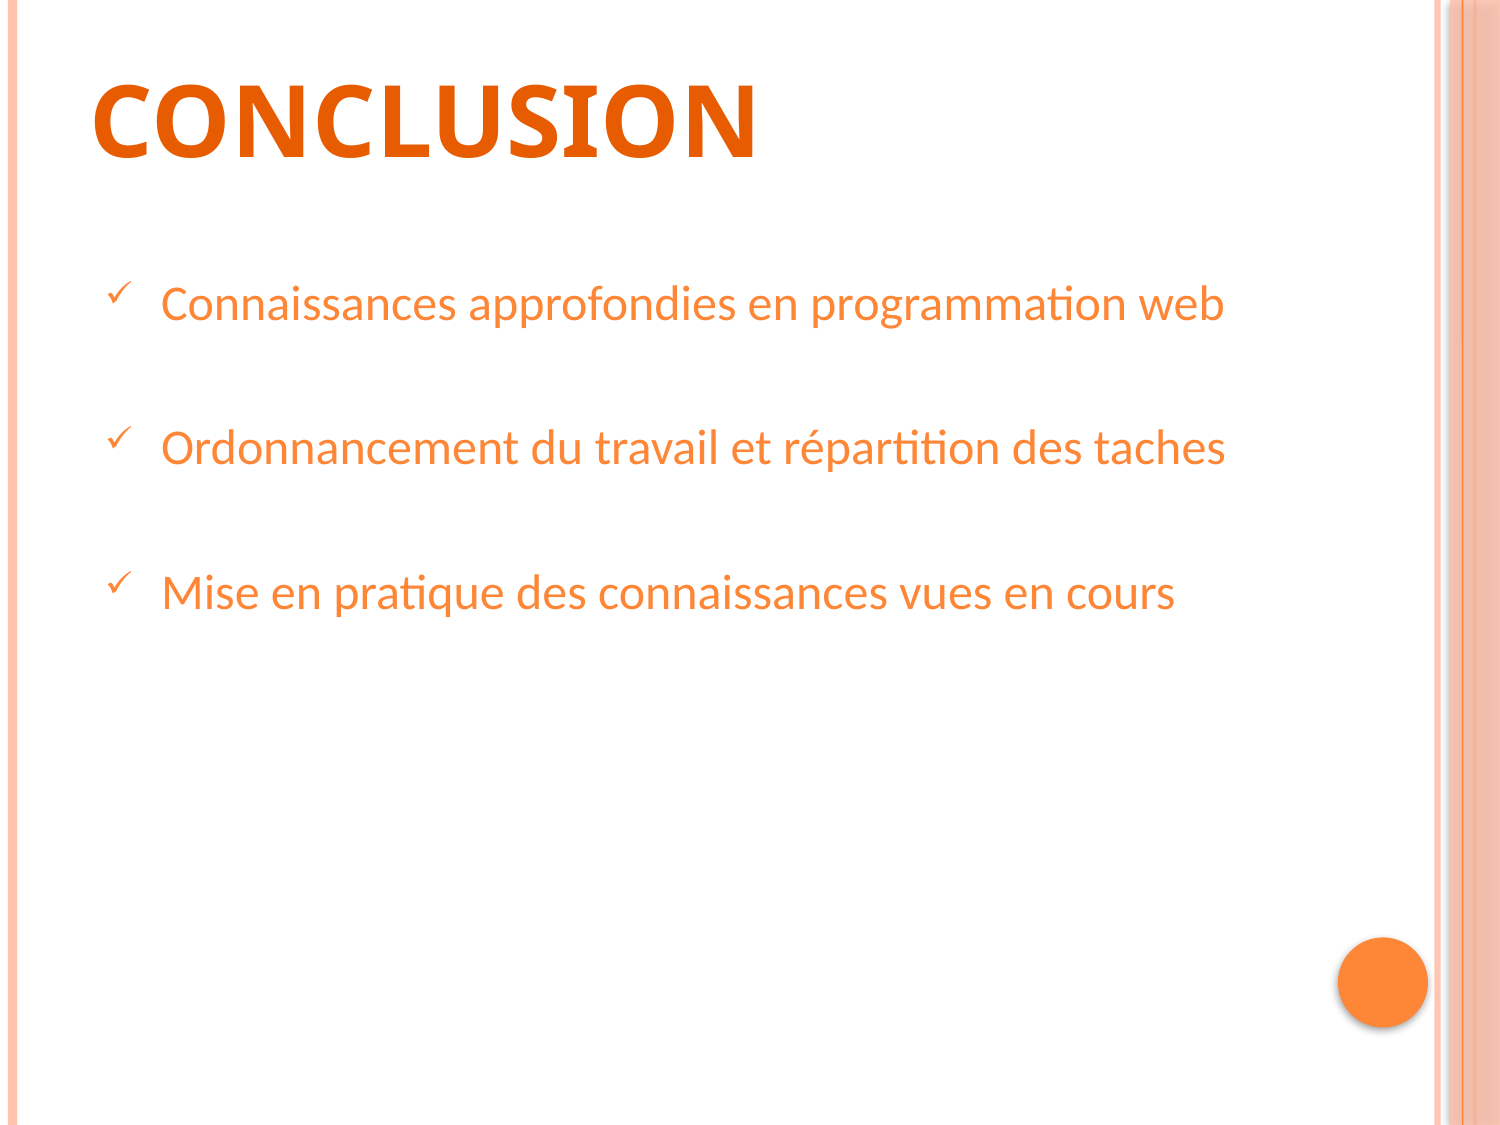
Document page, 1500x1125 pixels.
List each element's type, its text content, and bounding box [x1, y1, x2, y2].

text_box Conclusion [75, 45, 1300, 185]
list Connaissances approfondies en programmation web Ordonnancement du travail et répartition des taches Mise en pratique des connaissances vues en cours [75, 262, 1300, 1062]
